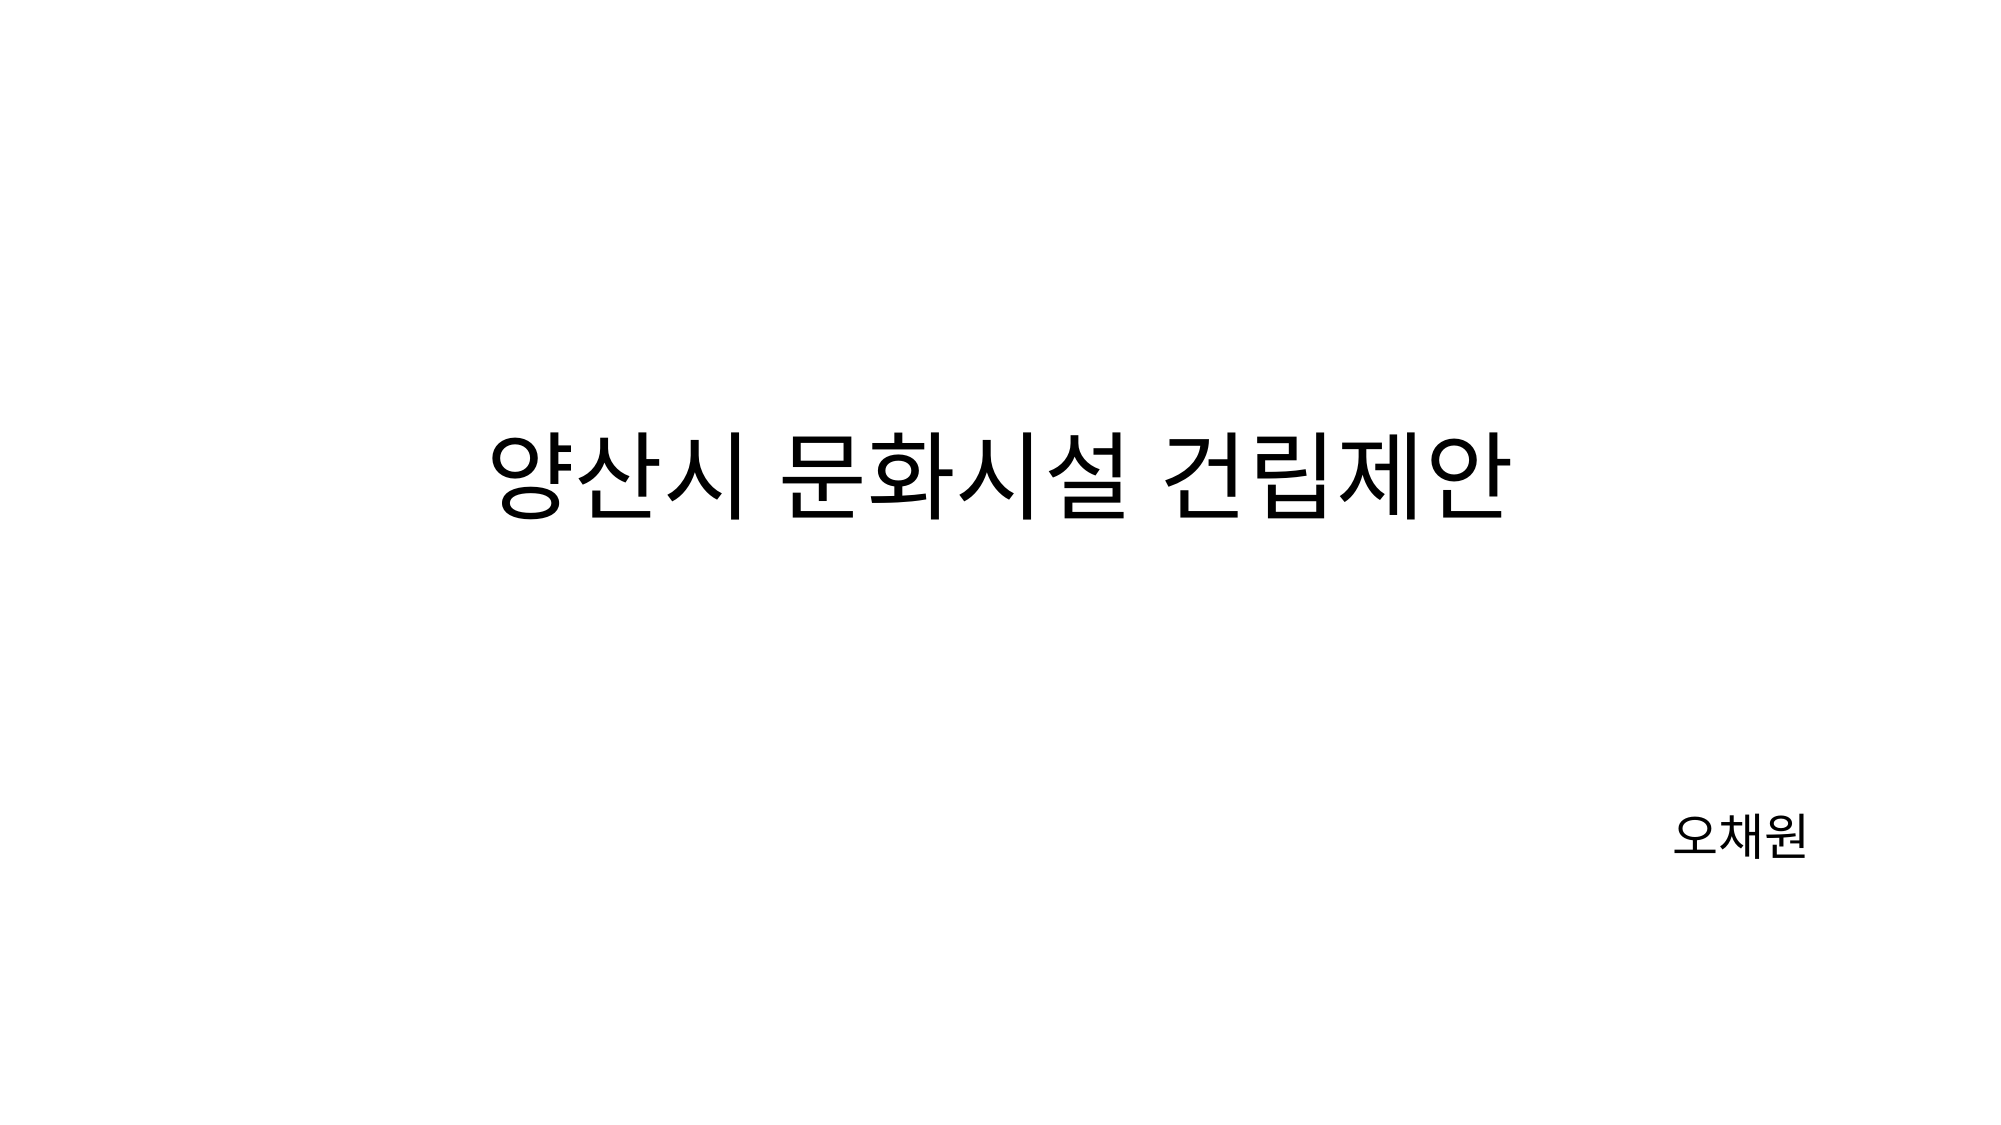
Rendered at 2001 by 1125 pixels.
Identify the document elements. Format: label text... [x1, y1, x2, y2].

subtitle 오채원 [325, 805, 1826, 1077]
title 양산시 문화시설 건립제안 [243, 349, 1757, 539]
